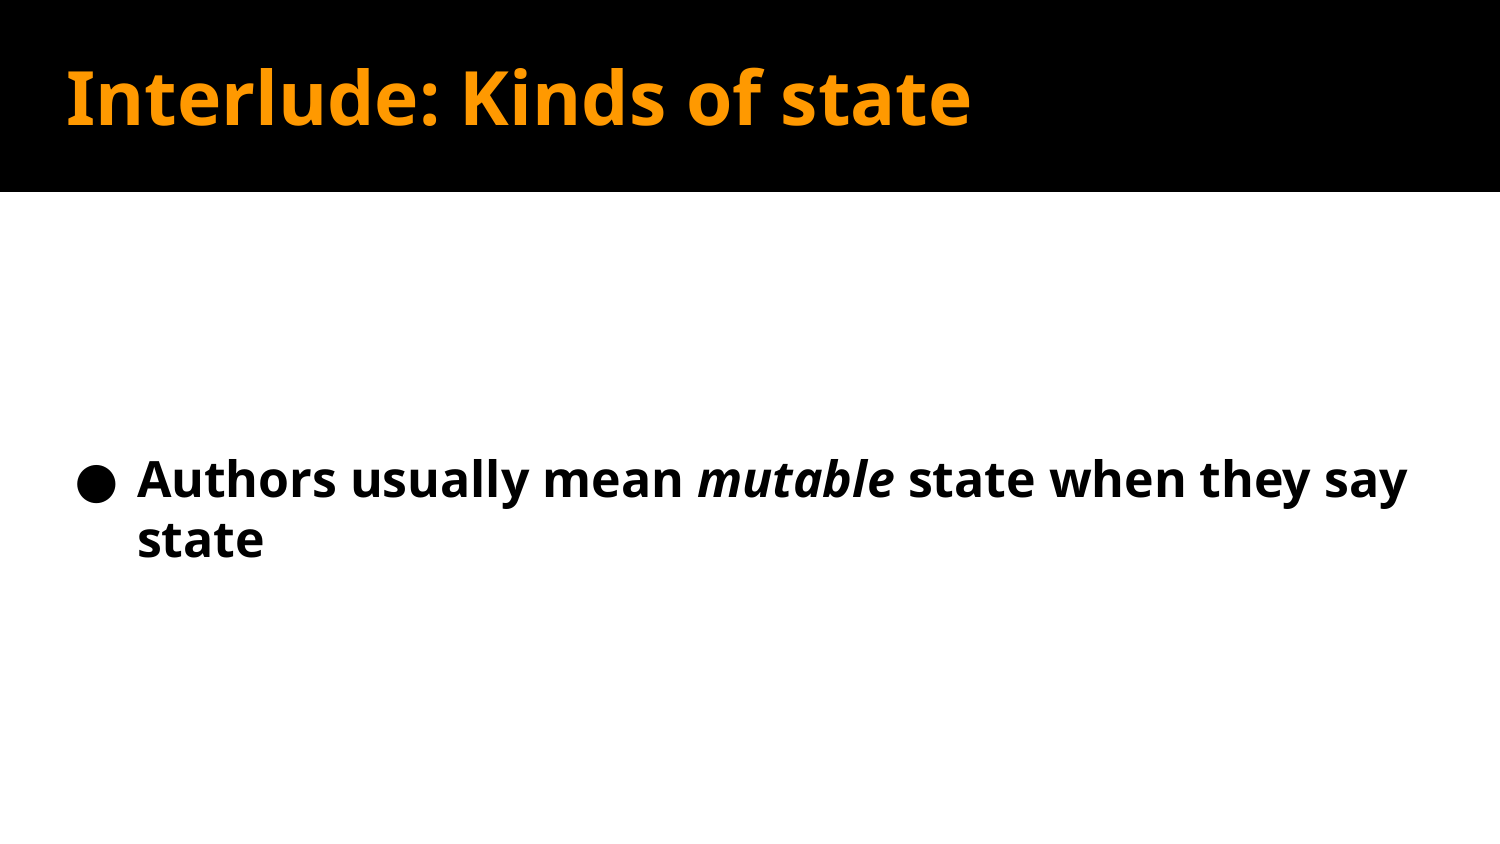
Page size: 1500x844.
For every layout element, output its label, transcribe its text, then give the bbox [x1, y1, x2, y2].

title Interlude: Kinds of state [51, 26, 1449, 165]
list Authors usually mean mutable state when they say state [51, 212, 1480, 812]
